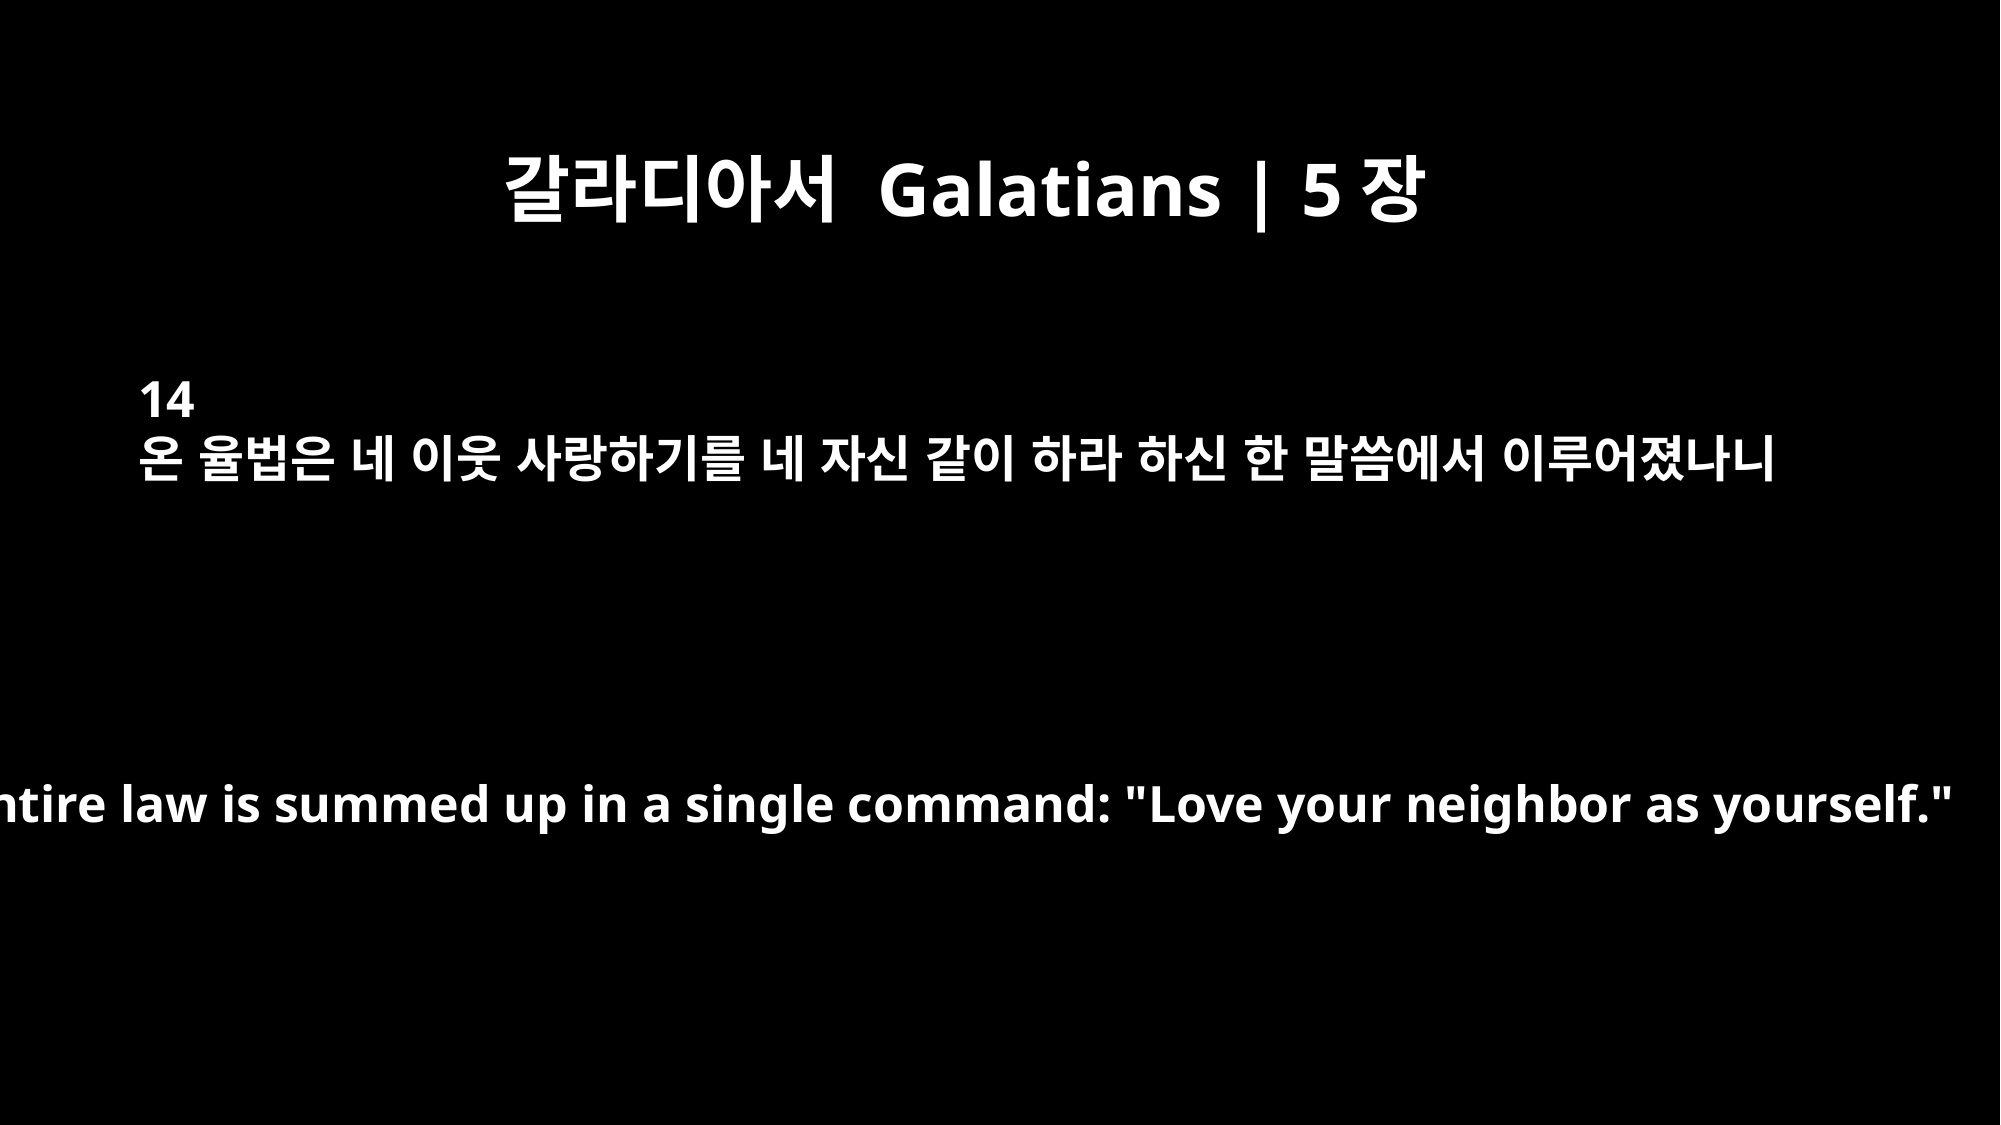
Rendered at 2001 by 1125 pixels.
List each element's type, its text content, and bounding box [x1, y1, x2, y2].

text_box 갈라디아서 Galatians | 5장 [488, 136, 1443, 239]
text_box 14 온 율법은 네 이웃 사랑하기를 네 자신 같이 하라 하신 한 말씀에서 이루어졌나니 [123, 359, 1794, 495]
text_box The entire law is summed up in a single command: "Love your neighbor as yourself." [0, 764, 1970, 840]
